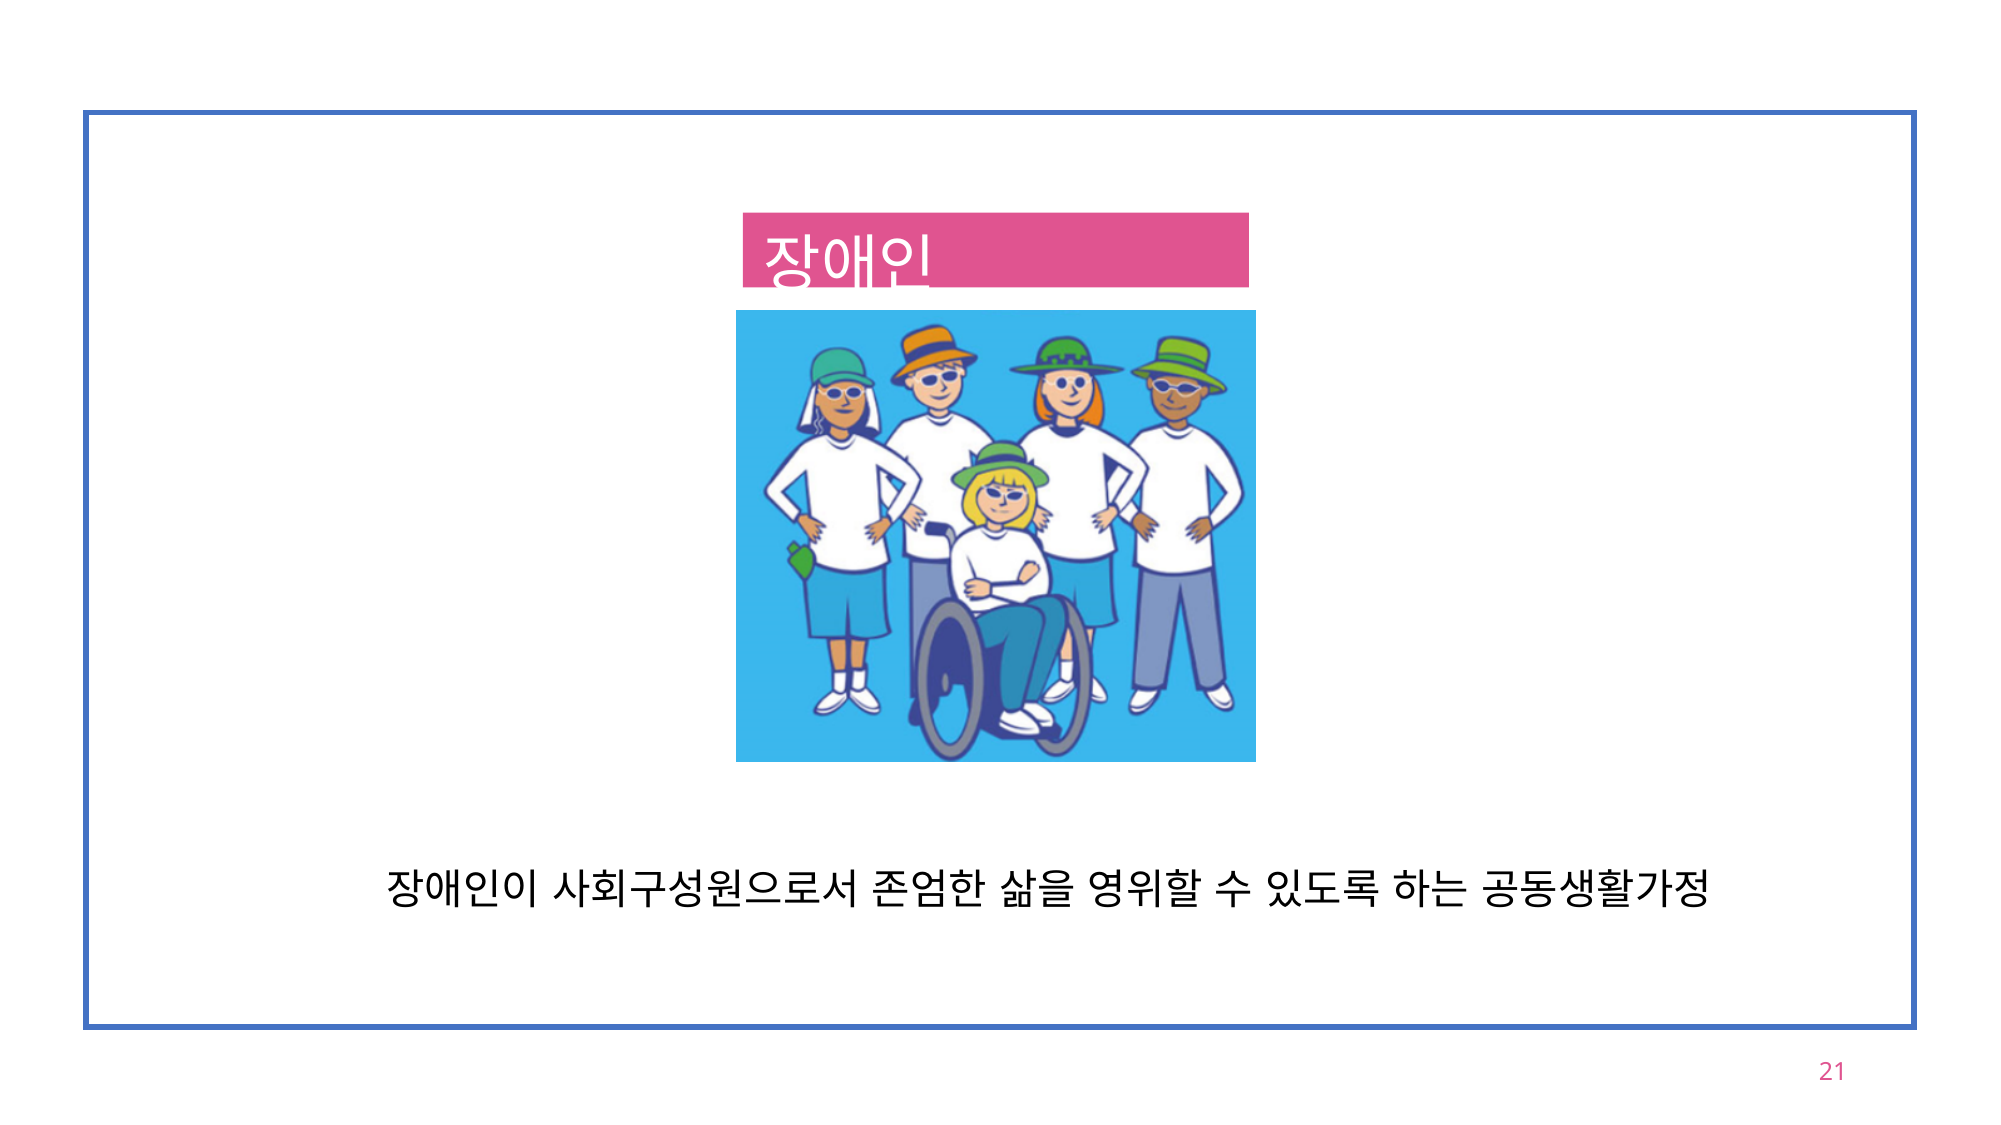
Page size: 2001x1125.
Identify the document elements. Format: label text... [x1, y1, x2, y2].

text_box [742, 212, 749, 288]
text_box 장애인 그룹홈이란? [749, 179, 1256, 310]
text_box 장애인이 사회구성원으로서 존엄한 삶을 영위할 수 있도록 하는 공동생활가정 [371, 830, 1728, 921]
text_box [85, 111, 1915, 1028]
picture [736, 310, 1256, 762]
slide_number 21 [1412, 1042, 1863, 1103]
